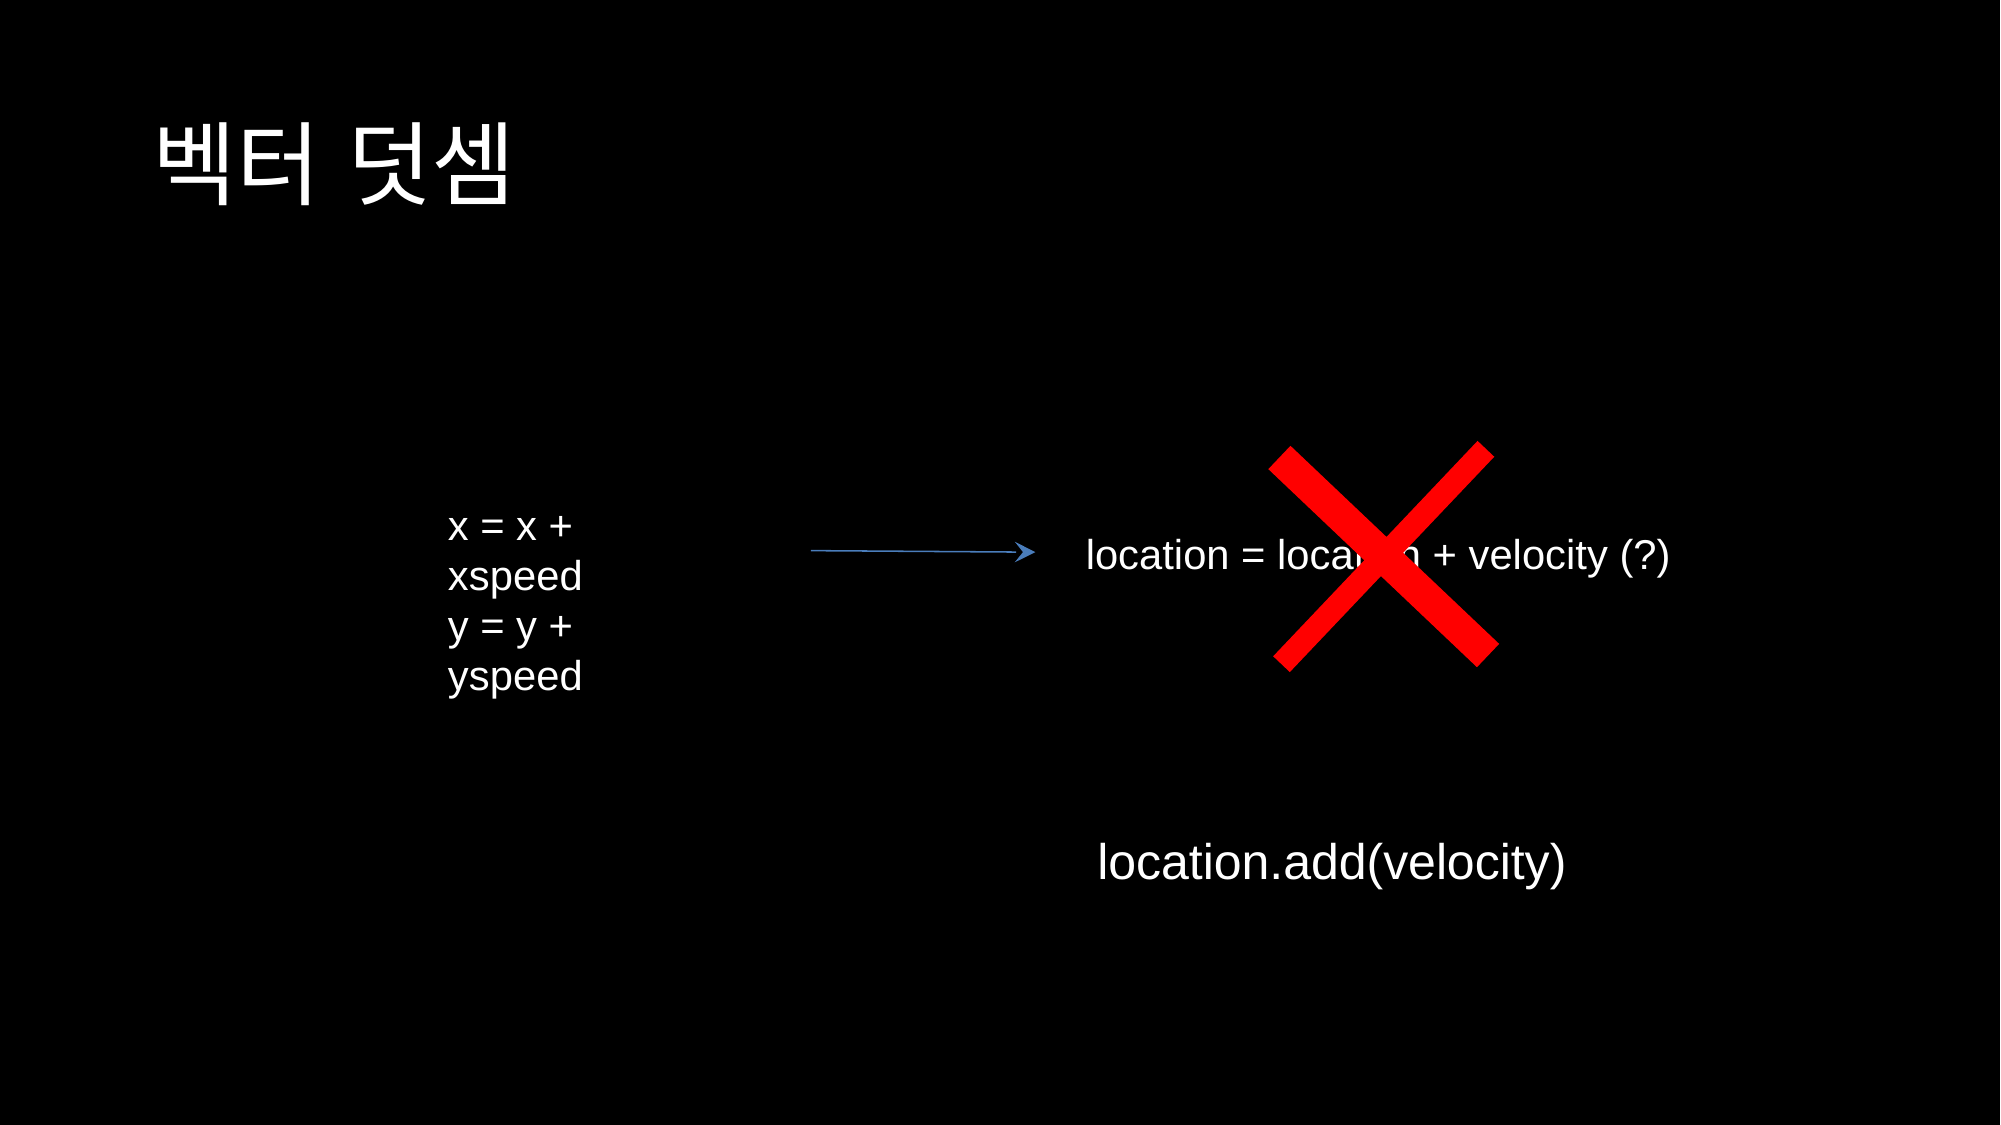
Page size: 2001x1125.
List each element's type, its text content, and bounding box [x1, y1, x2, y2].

text_box location = location + velocity (?) [1070, 520, 1363, 587]
text_box [1268, 440, 1500, 673]
text_box location = location + velocity (?) [1404, 520, 1702, 587]
title 벡터 덧셈 [137, 59, 1863, 278]
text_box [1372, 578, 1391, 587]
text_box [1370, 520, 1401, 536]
text_box location.add(velocity) [1082, 822, 1589, 898]
text_box x = x + xspeed y = y + yspeed [432, 491, 735, 608]
